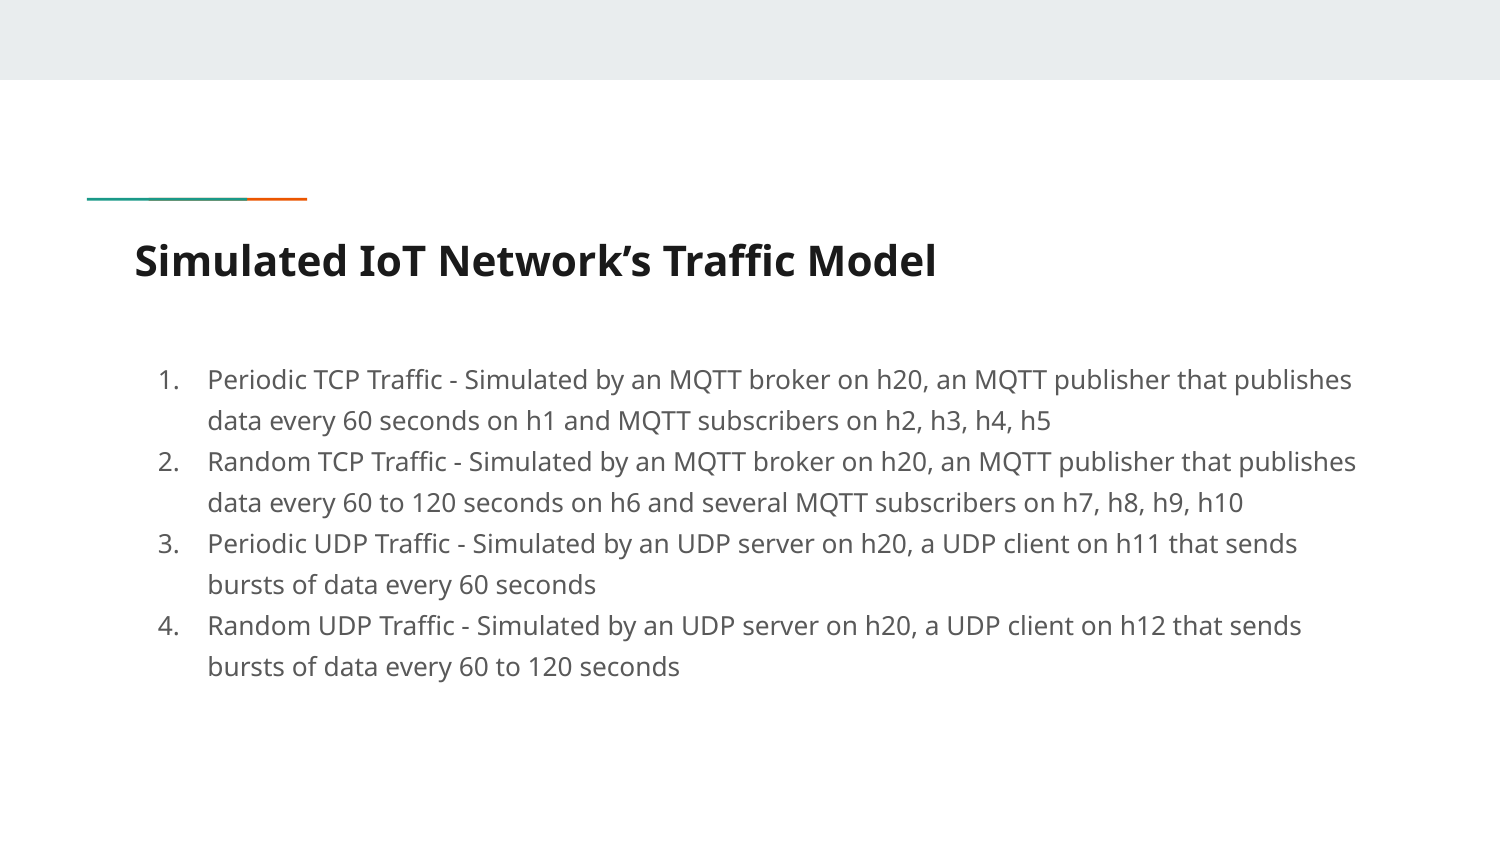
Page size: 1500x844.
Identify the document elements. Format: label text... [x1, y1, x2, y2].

title Simulated IoT Network’s Traffic Model [119, 216, 1381, 305]
list Periodic TCP Traffic - Simulated by an MQTT broker on h20, an MQTT publisher that publishes data every 60 seconds on h1 and MQTT subscribers on h2, h3, h4, h5 Random TCP Traffic - Simulated by an MQTT broker on h20, an MQTT publisher that publishes data every 60 to 120 seconds on h6 and several MQTT subscribers on h7, h8, h9, h10 Periodic UDP Traffic - Simulated by an UDP server on h20, a UDP client on h11 that sends bursts of data every 60 seconds Random UDP Traffic - Simulated by an UDP server on h20, a UDP client on h12 that sends bursts of data every 60 to 120 seconds [119, 341, 1381, 712]
